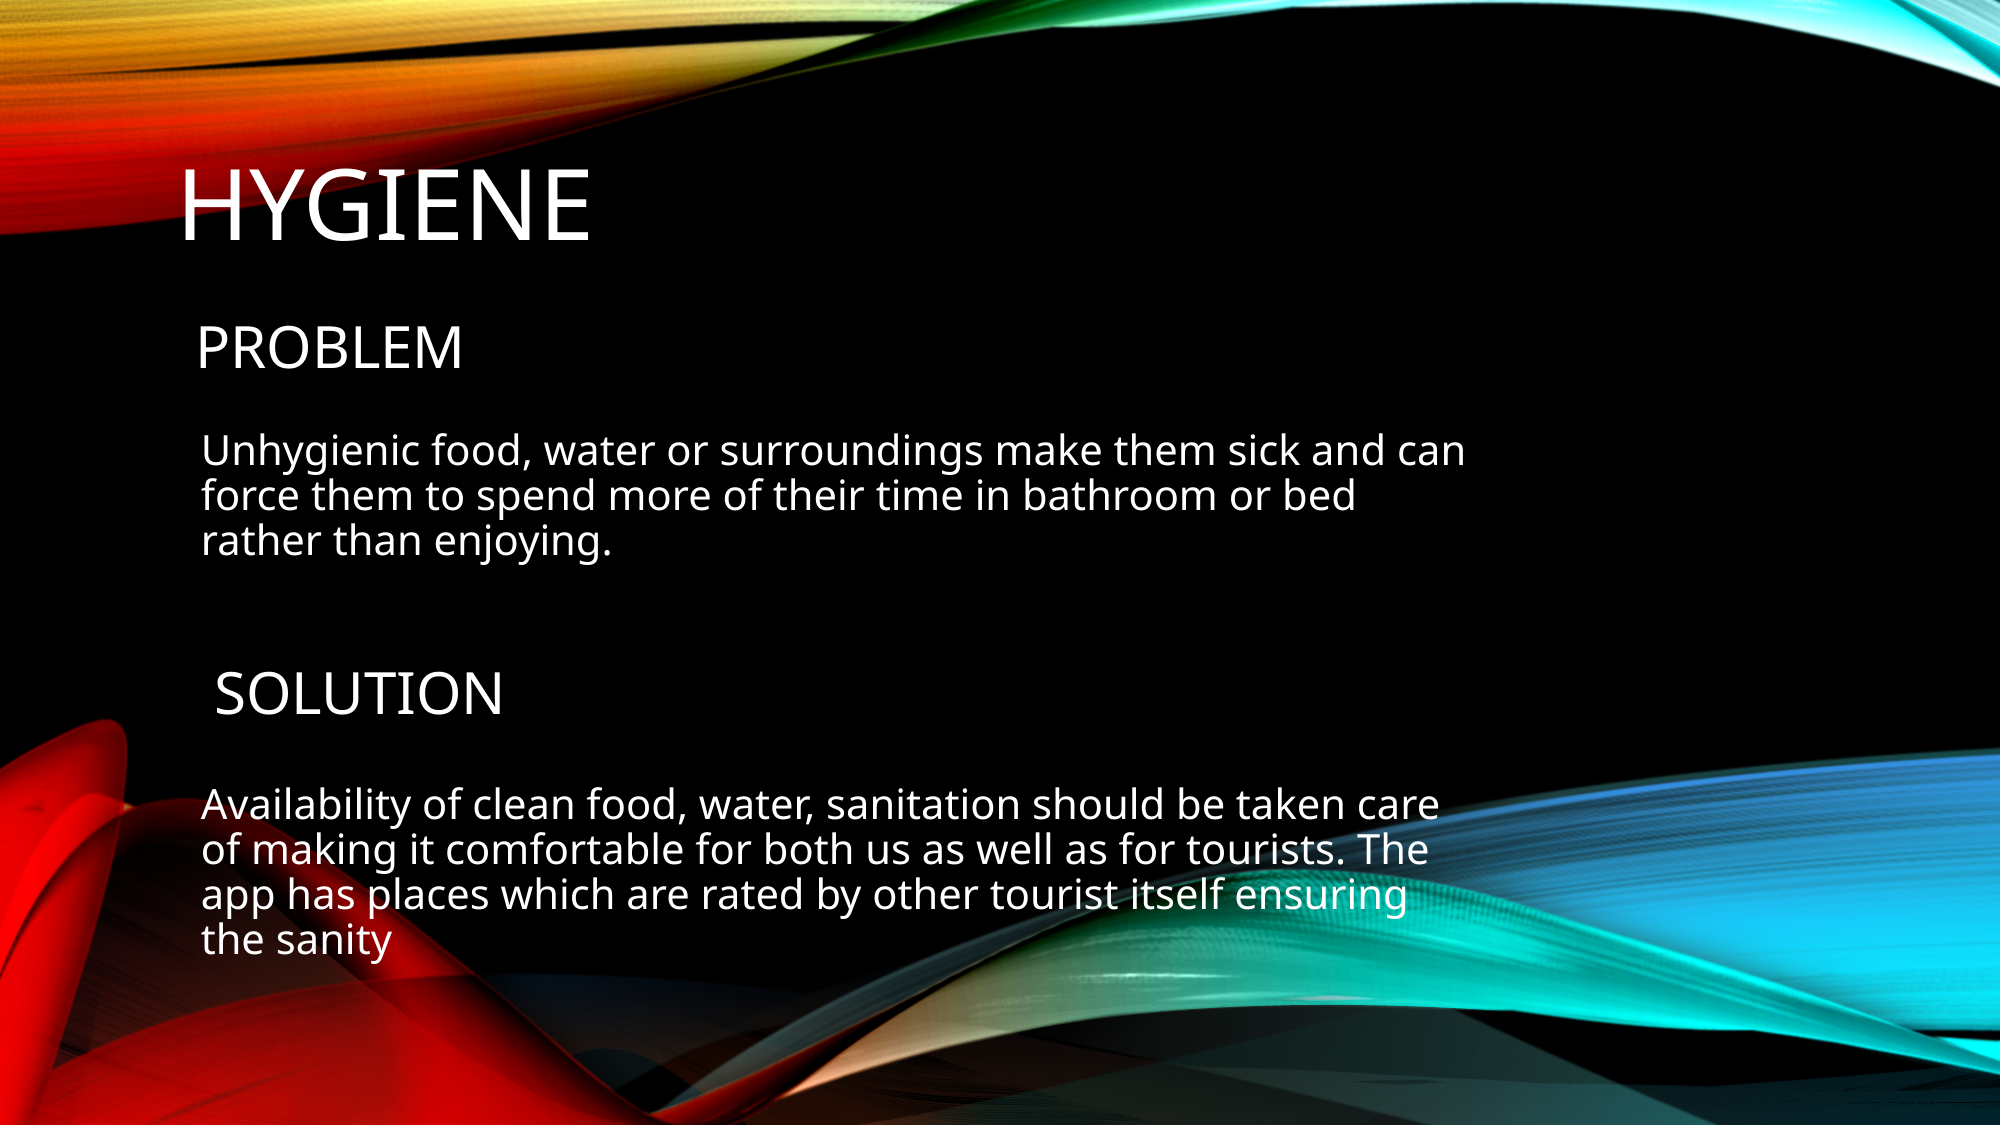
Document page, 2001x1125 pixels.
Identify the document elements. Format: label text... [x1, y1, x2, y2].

title hygiene [161, 146, 1704, 270]
picture [0, 0, 2000, 237]
subtitle Unhygienic food, water or surroundings make them sick and can force them to spend more of their time in bathroom or bed rather than enjoying. Availability of clean food, water, sanitation should be taken care of making it comfortable for both us as well as for tourists. The app has places which are rated by other tourist itself ensuring the sanity [185, 422, 1487, 933]
text_box Problem [180, 303, 1684, 389]
text_box Solution [199, 650, 1703, 736]
picture [0, 717, 2000, 1125]
